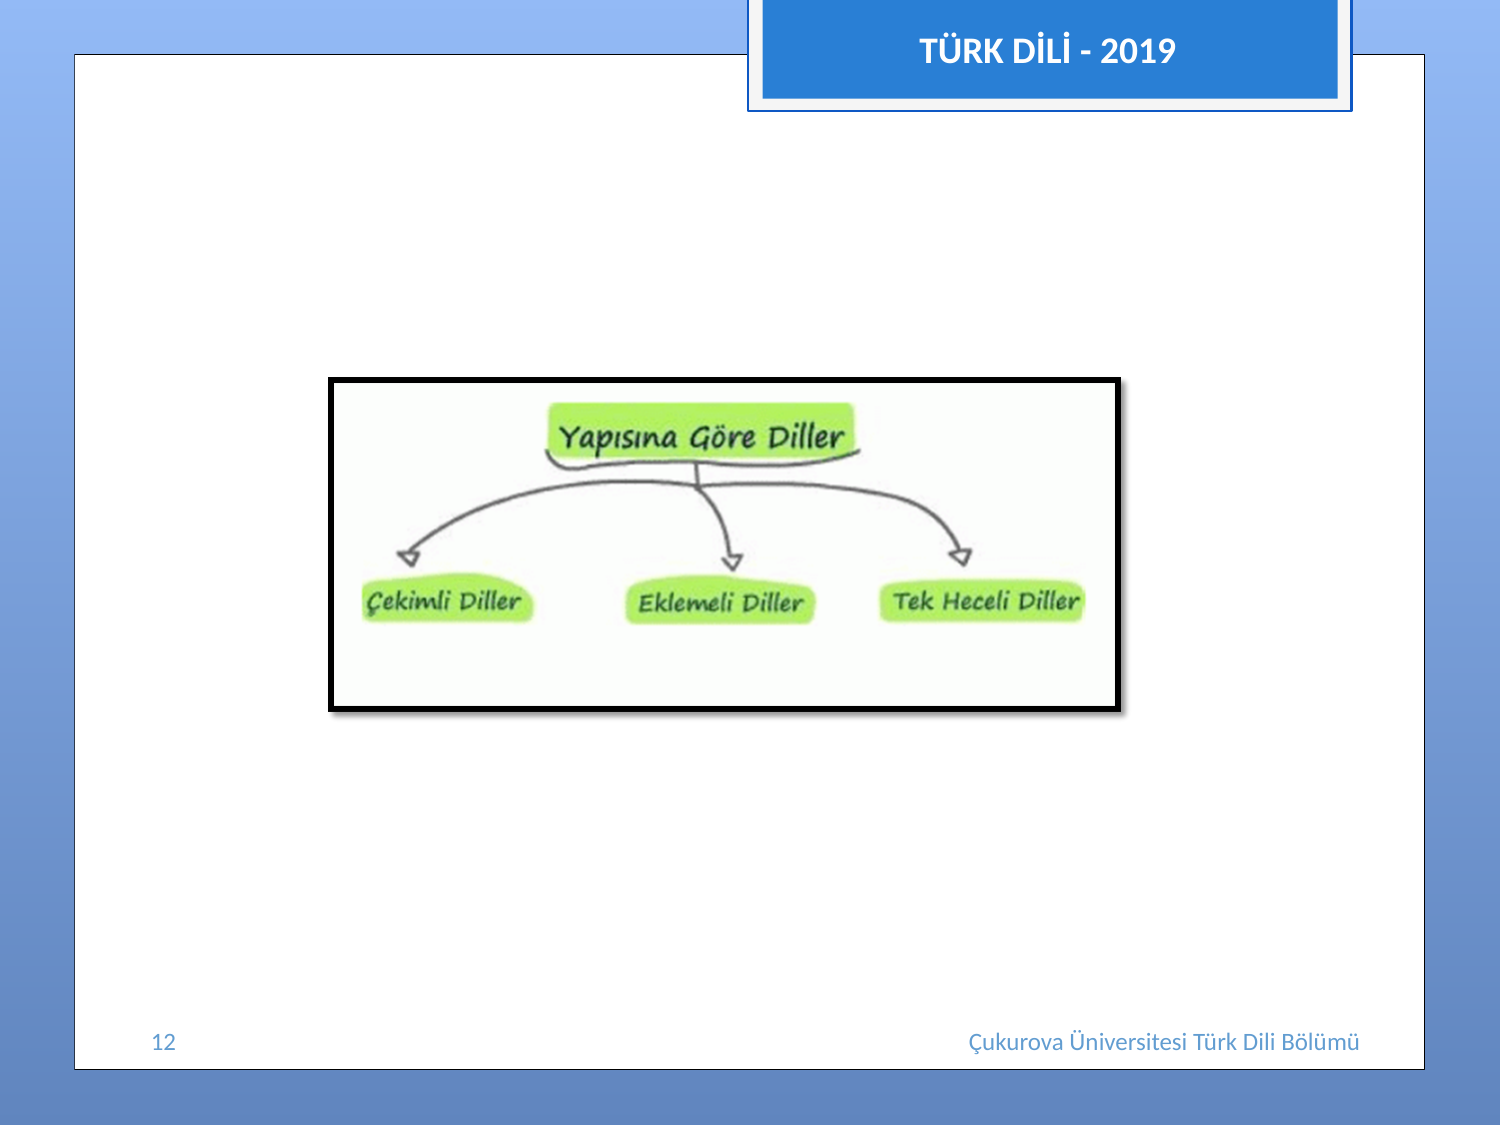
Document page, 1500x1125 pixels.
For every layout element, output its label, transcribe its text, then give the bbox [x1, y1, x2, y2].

slide_number TÜRK DİLİ - 2019 [761, 18, 1334, 79]
slide_number 12 [135, 1010, 355, 1071]
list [324, 373, 1134, 725]
footer Çukurova Üniversitesi Türk Dili Bölümü [355, 1010, 1376, 1071]
